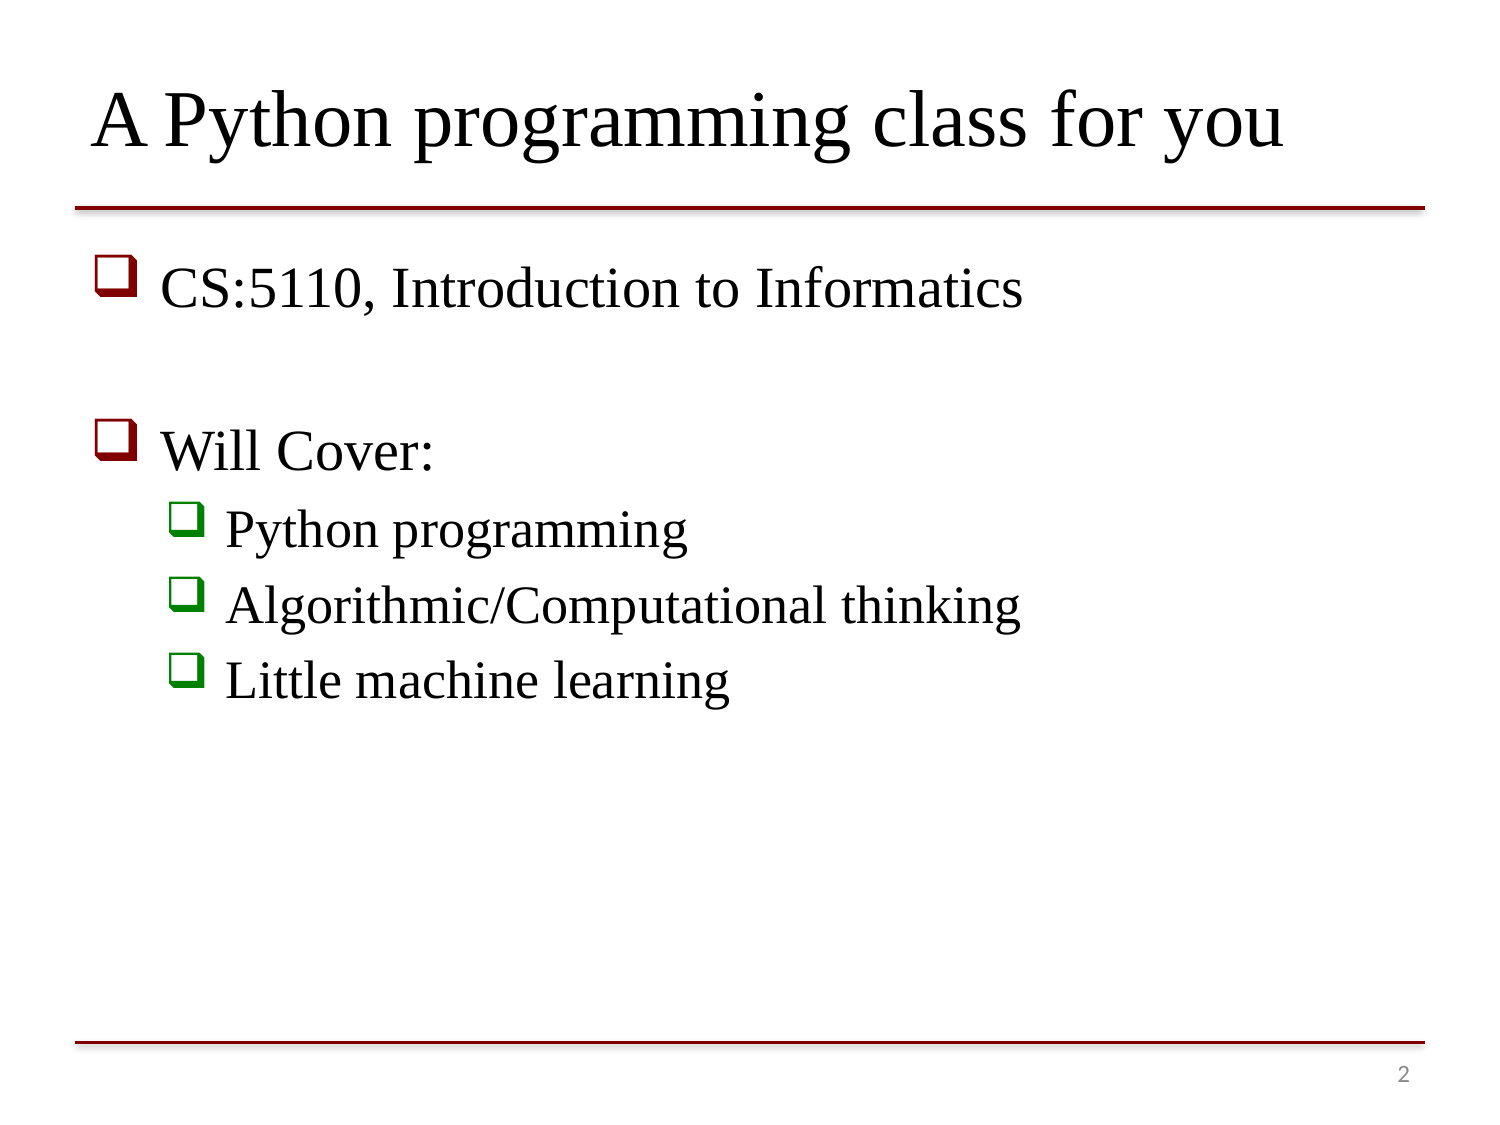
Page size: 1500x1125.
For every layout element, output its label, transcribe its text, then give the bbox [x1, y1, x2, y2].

slide_number 1 [1074, 1042, 1425, 1103]
list CS:5110, Introduction to Informatics Will Cover: Python programming Algorithmic/Computational thinking Little machine learning [75, 241, 1425, 1030]
title A Python programming class for you [75, 20, 1425, 208]
